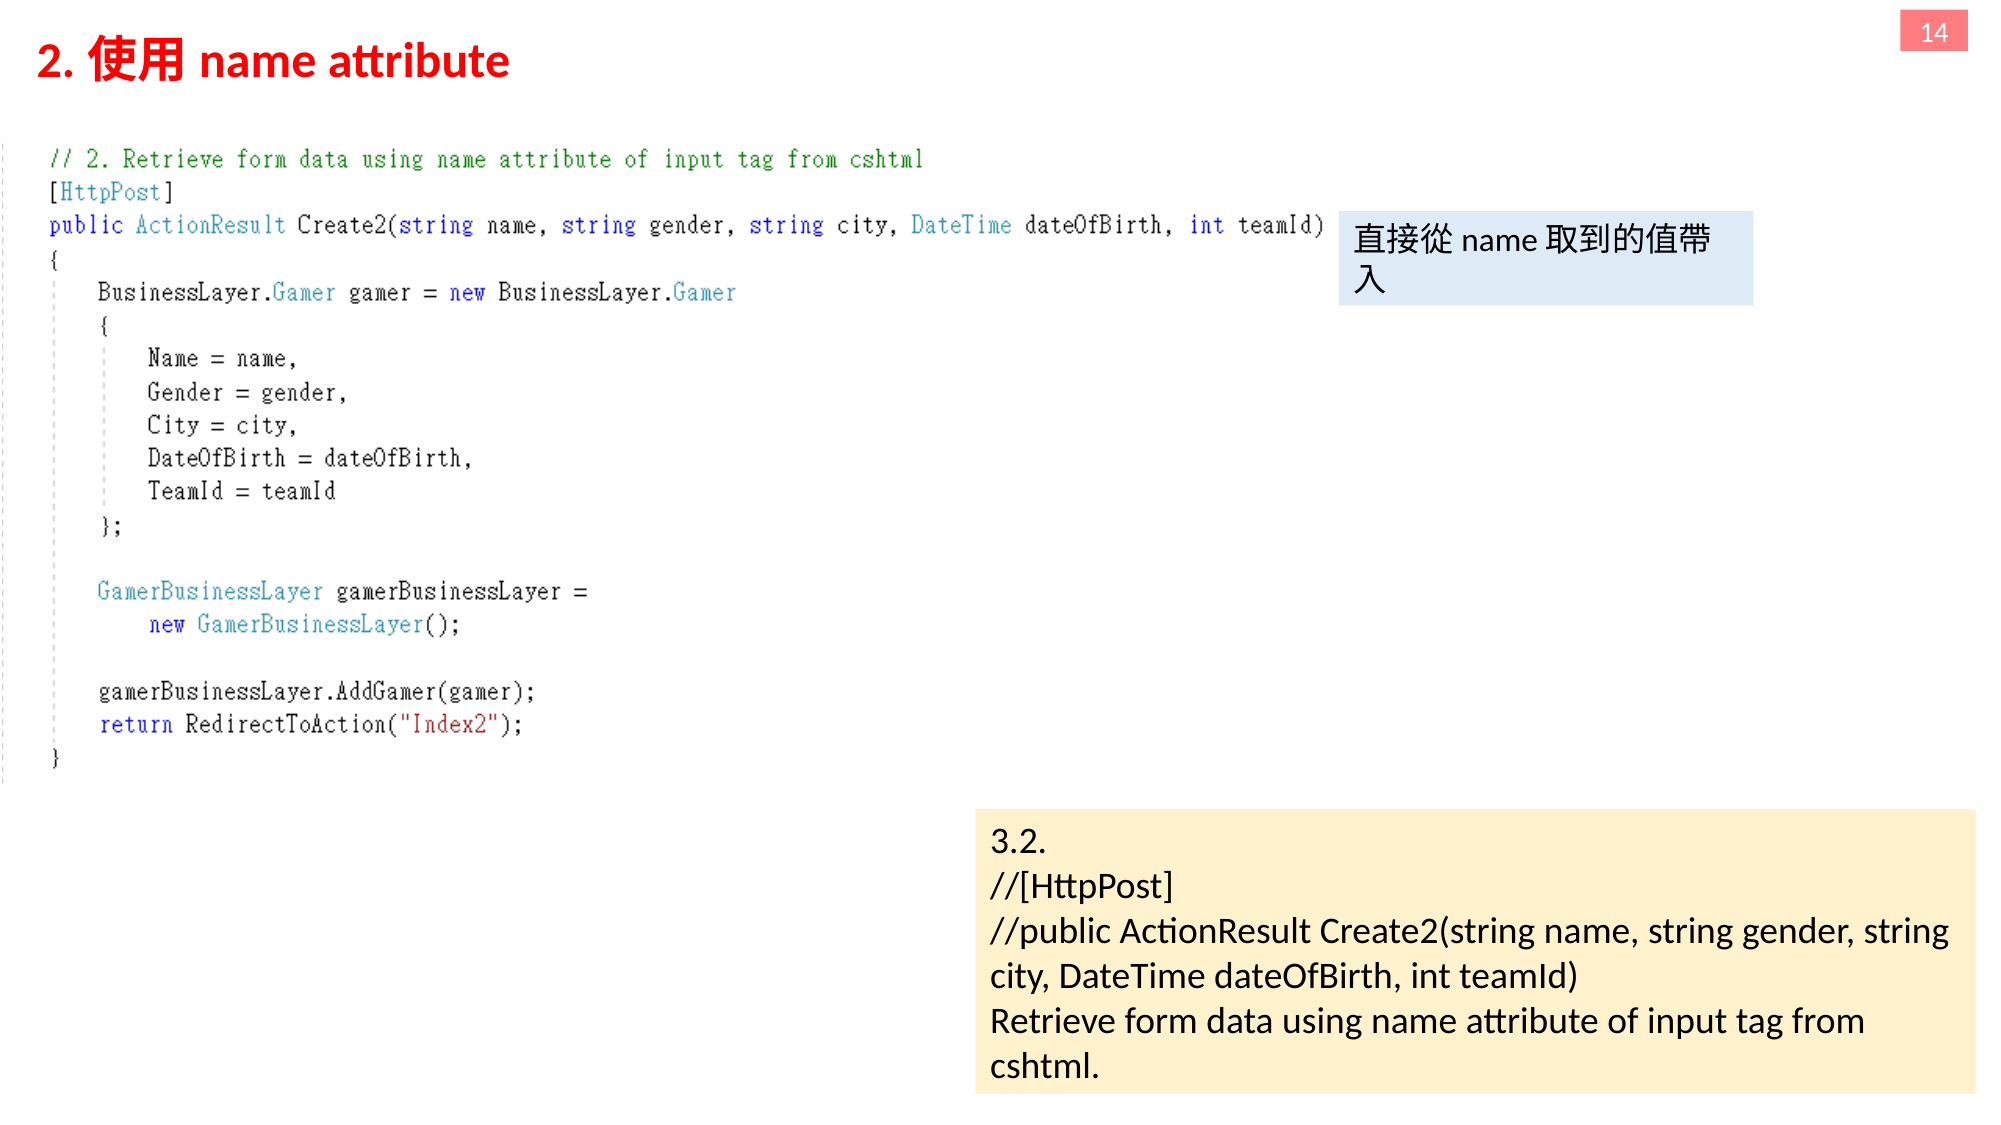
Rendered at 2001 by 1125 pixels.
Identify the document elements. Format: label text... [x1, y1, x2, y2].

text_box 2.使用name attribute [21, 20, 602, 94]
text_box 3.2. //[HttpPost] //public ActionResult Create2(string name, string gender, string city, DateTime dateOfBirth, int teamId) Retrieve form data using name attribute of input tag from cshtml. [975, 809, 1976, 1094]
picture [2, 94, 1391, 786]
text_box 直接從name取到的值帶入 [1391, 211, 1754, 306]
text_box 14 [1899, 9, 1969, 52]
